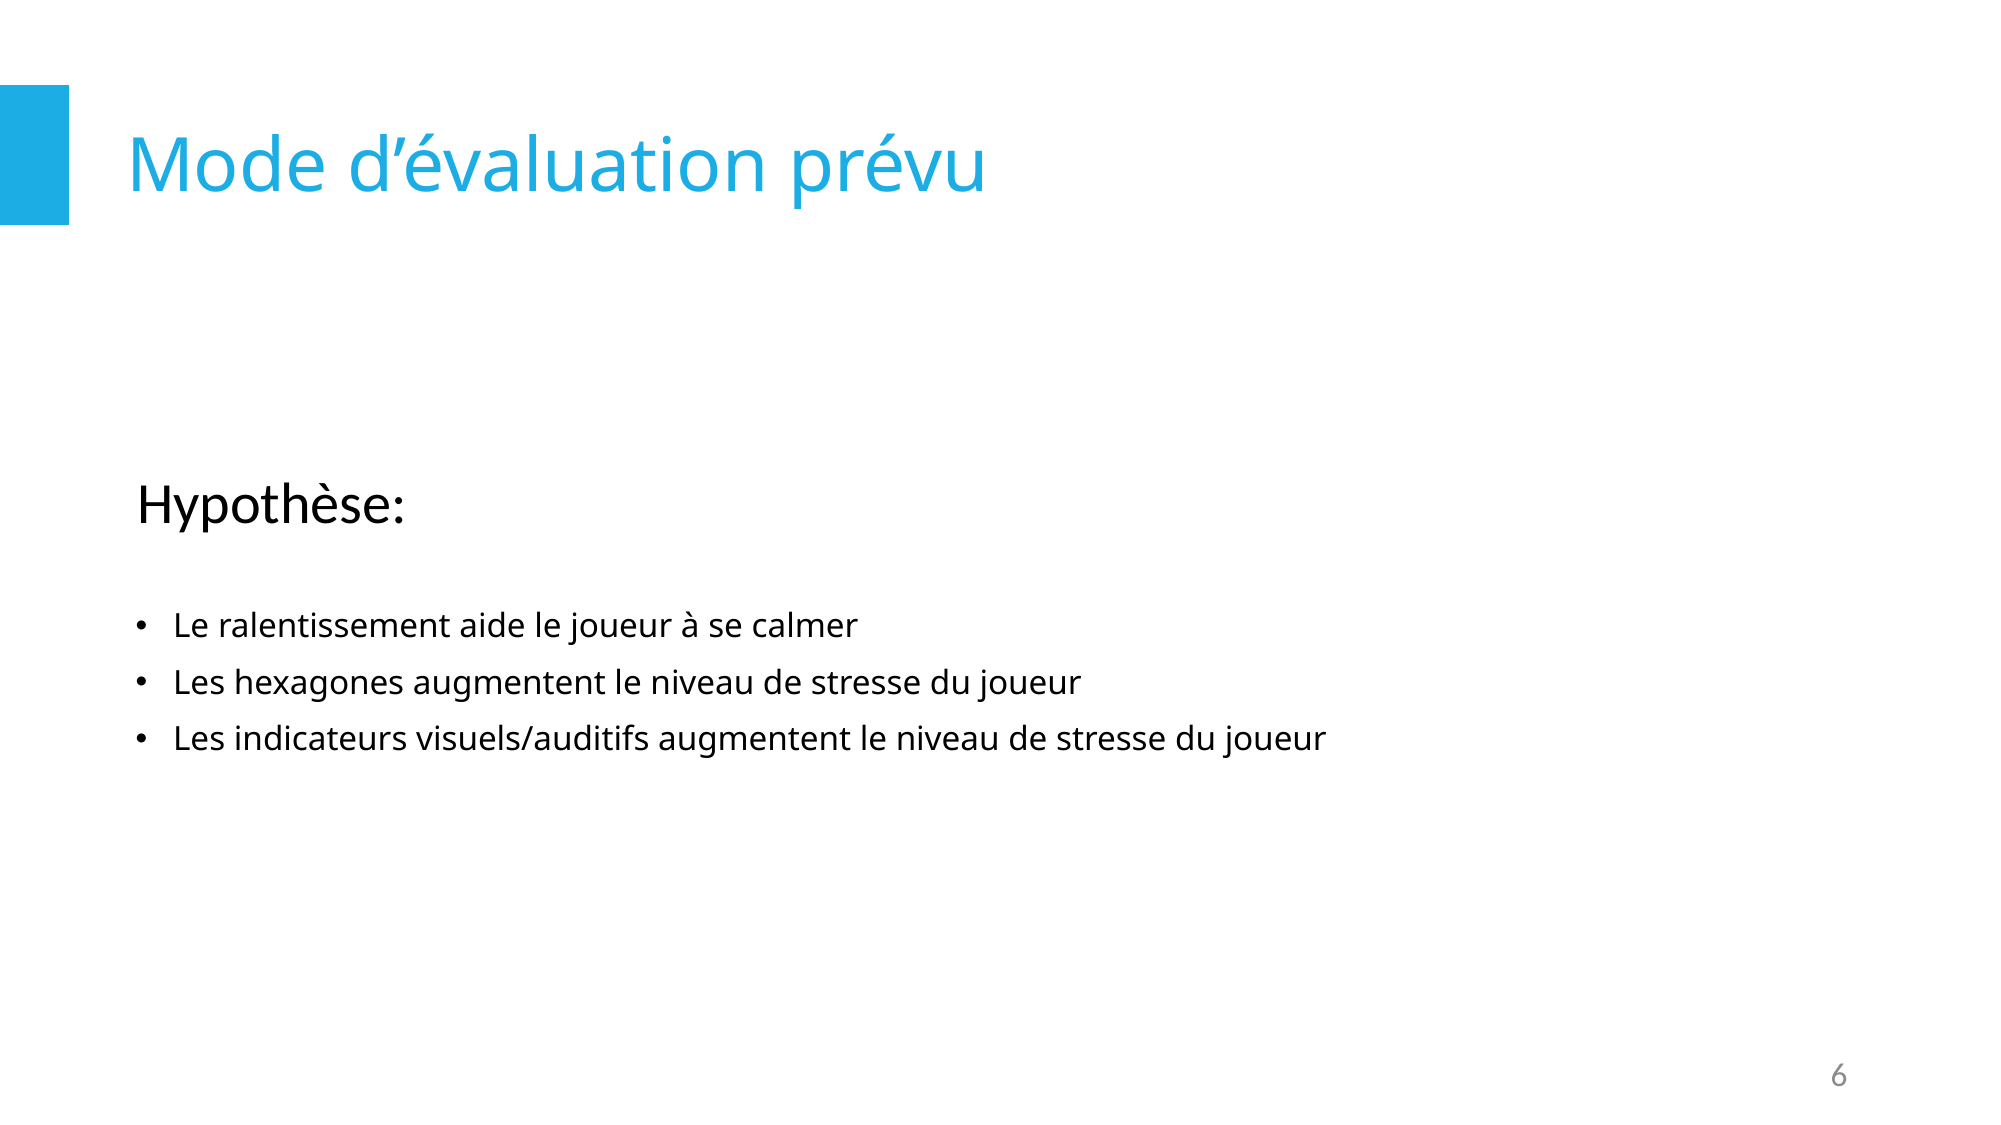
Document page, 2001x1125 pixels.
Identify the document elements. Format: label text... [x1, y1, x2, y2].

slide_number 6 [1412, 1042, 1863, 1103]
list Le ralentissement aide le joueur à se calmer Les hexagones augmentent le niveau de stresse du joueur Les indicateurs visuels/auditifs augmentent le niveau de stresse du joueur [120, 601, 1531, 802]
text_box Hypothèse: [122, 457, 423, 543]
title Mode d’évaluation prévu [111, 58, 1522, 276]
